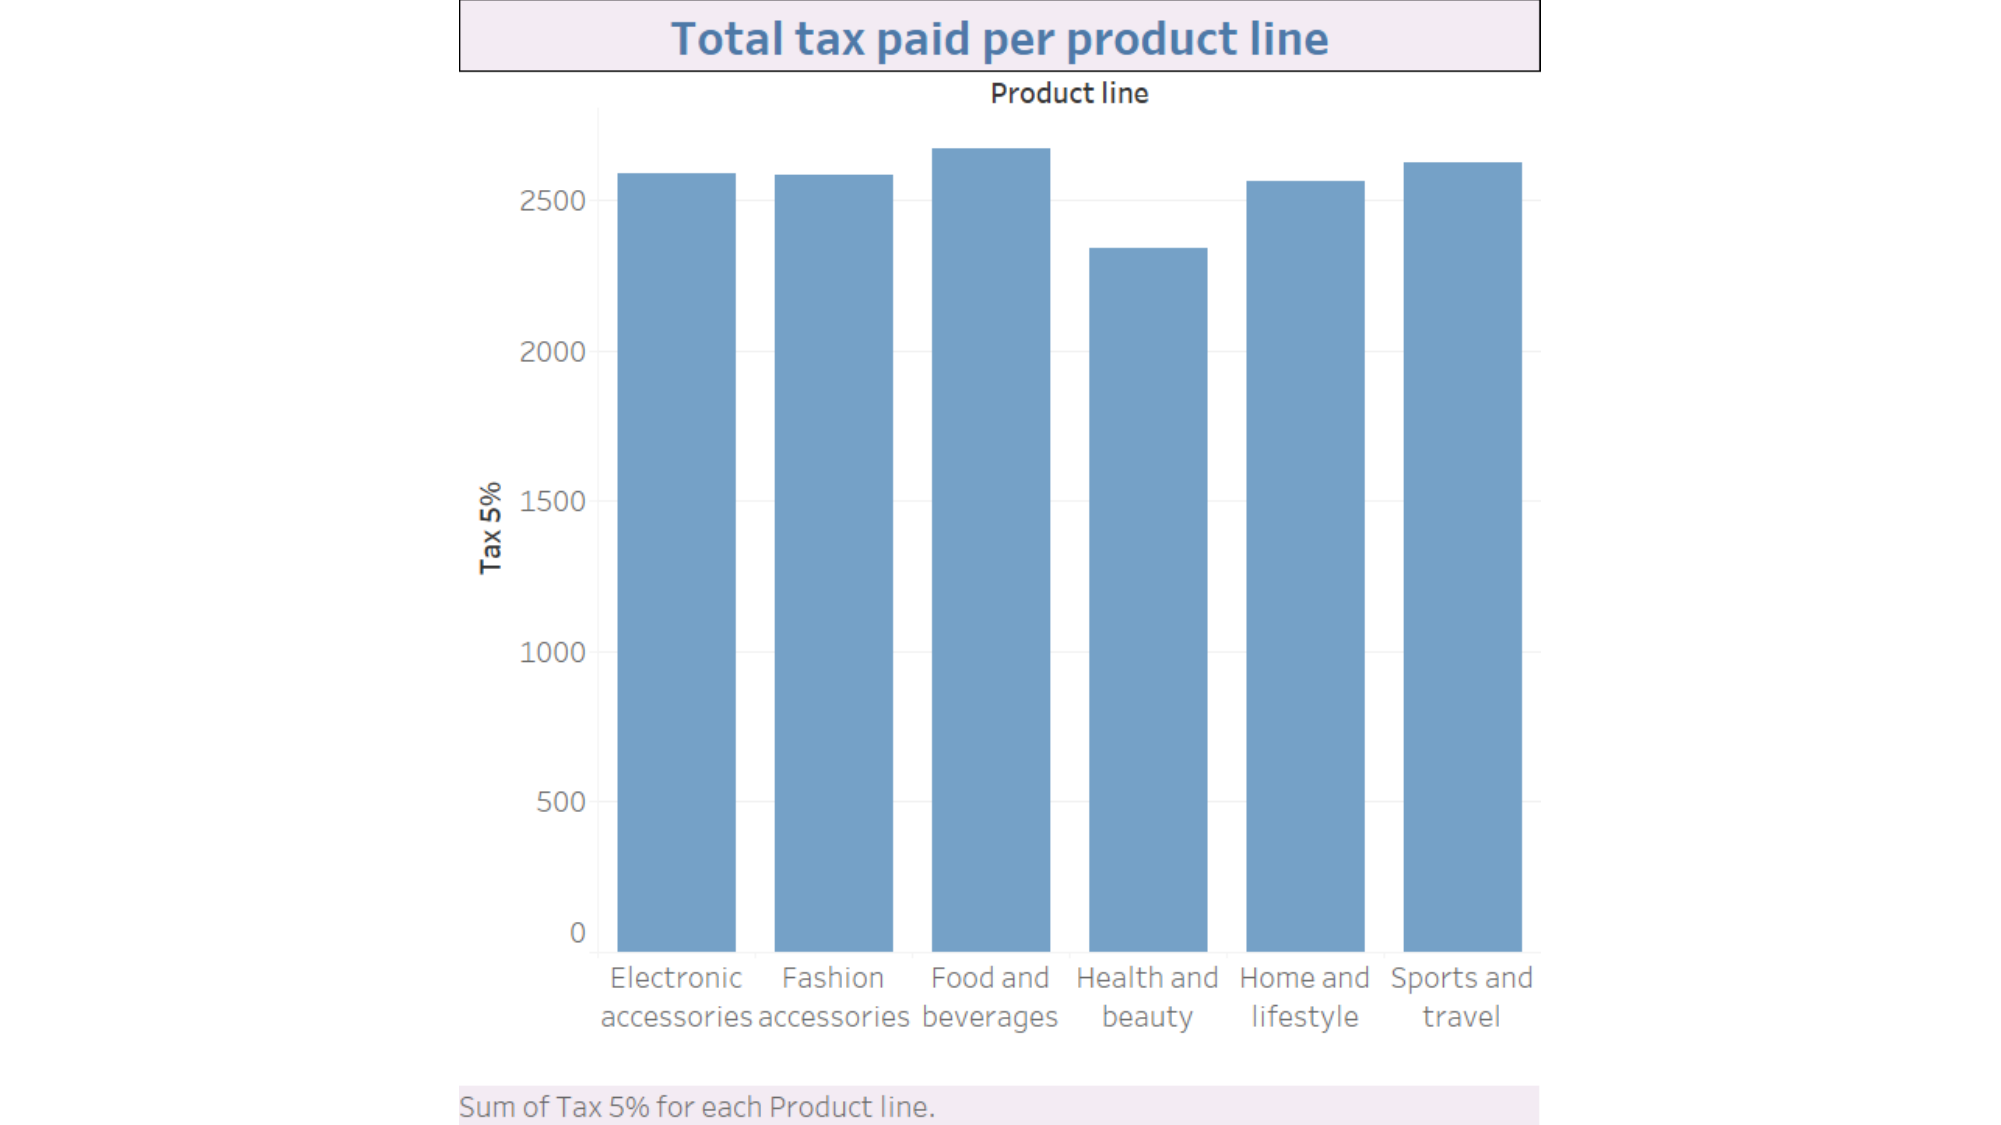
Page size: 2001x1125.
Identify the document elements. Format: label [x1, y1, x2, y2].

picture [459, 0, 1541, 1125]
